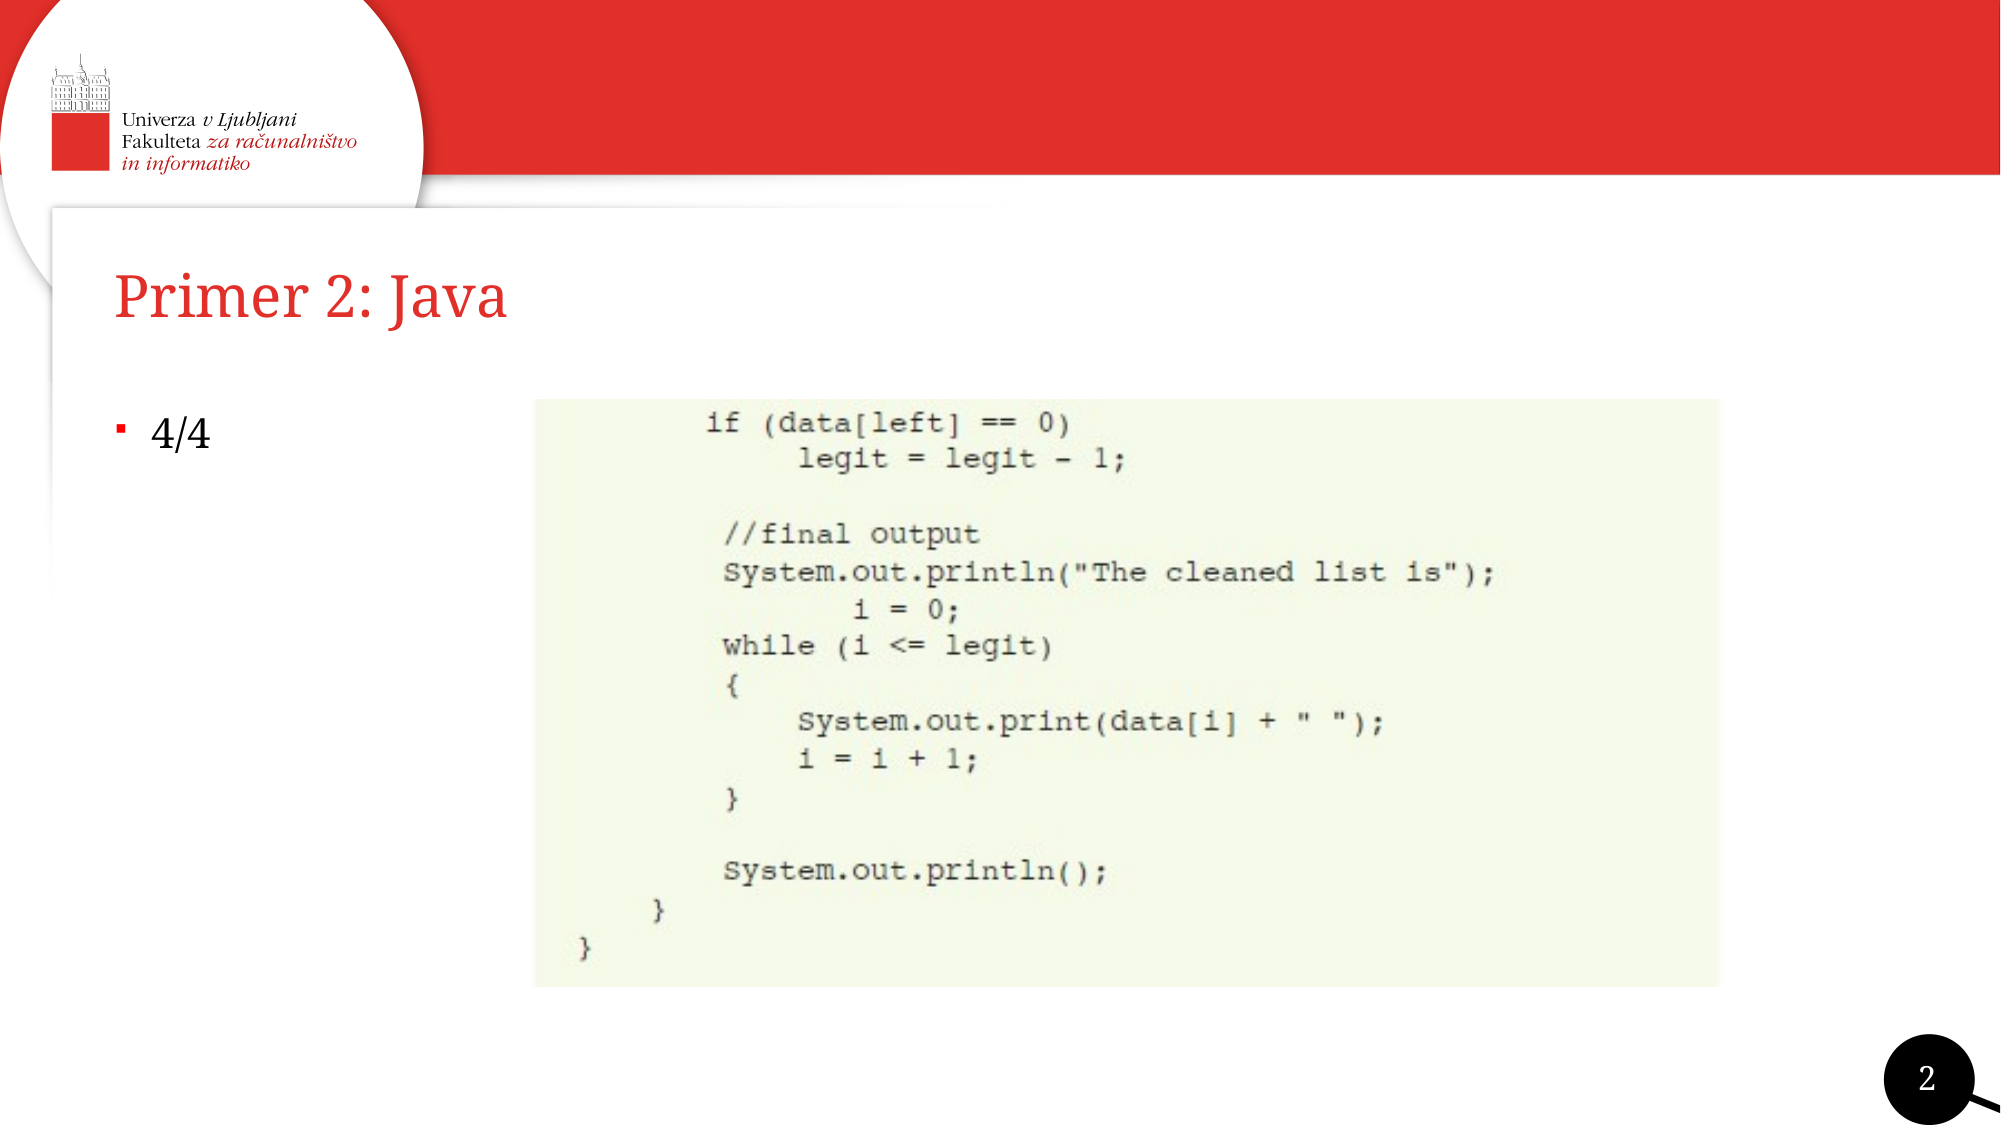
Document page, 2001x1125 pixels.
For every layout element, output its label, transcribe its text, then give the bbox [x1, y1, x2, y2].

picture [0, 0, 2001, 1125]
text_box 4/4 [99, 405, 466, 465]
title Primer 2: Java [99, 257, 1797, 340]
slide_number 2 [1501, 1046, 1952, 1107]
